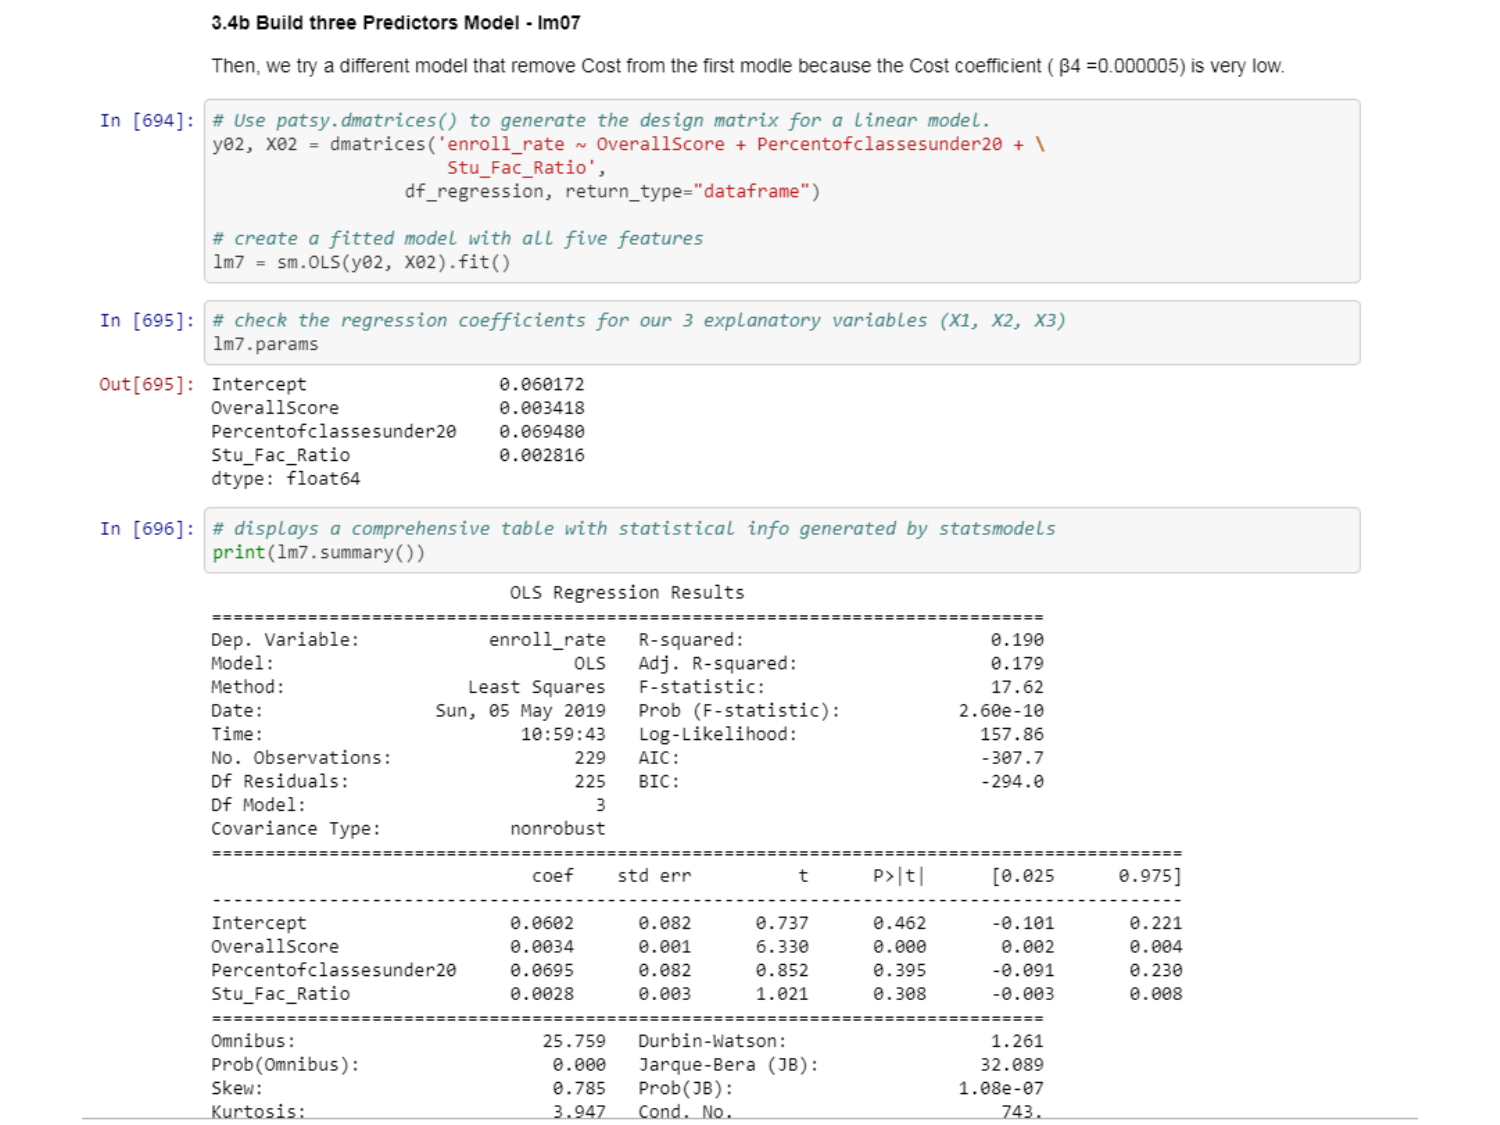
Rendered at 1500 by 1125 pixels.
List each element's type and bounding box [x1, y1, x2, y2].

picture [81, 0, 1419, 1125]
